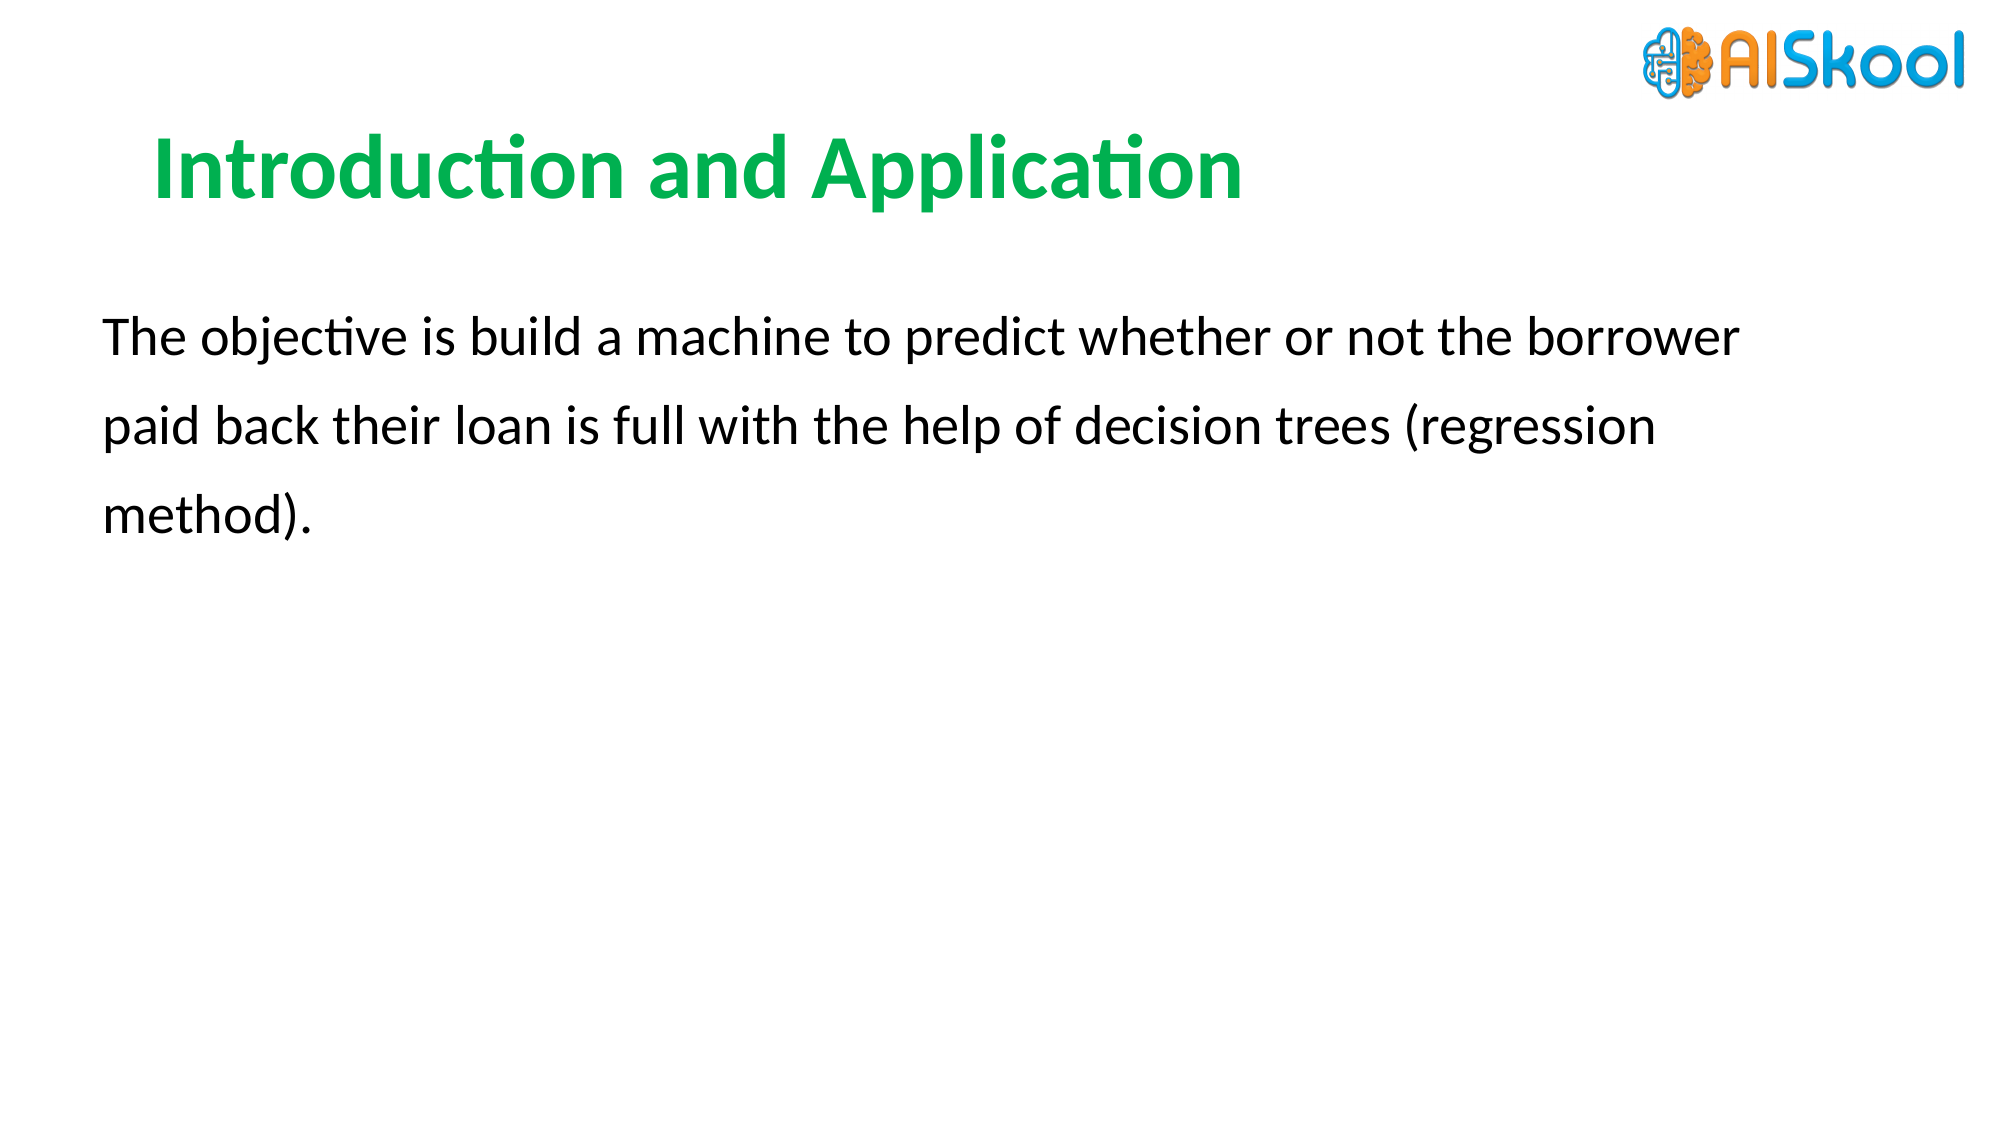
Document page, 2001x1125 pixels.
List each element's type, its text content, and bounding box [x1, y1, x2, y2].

text_box The objective is build a machine to predict whether or not the borrower paid back their loan is full with the help of decision trees (regression method). [87, 262, 1863, 1041]
picture [1641, 23, 1967, 101]
title Introduction and Application [137, 59, 1863, 262]
